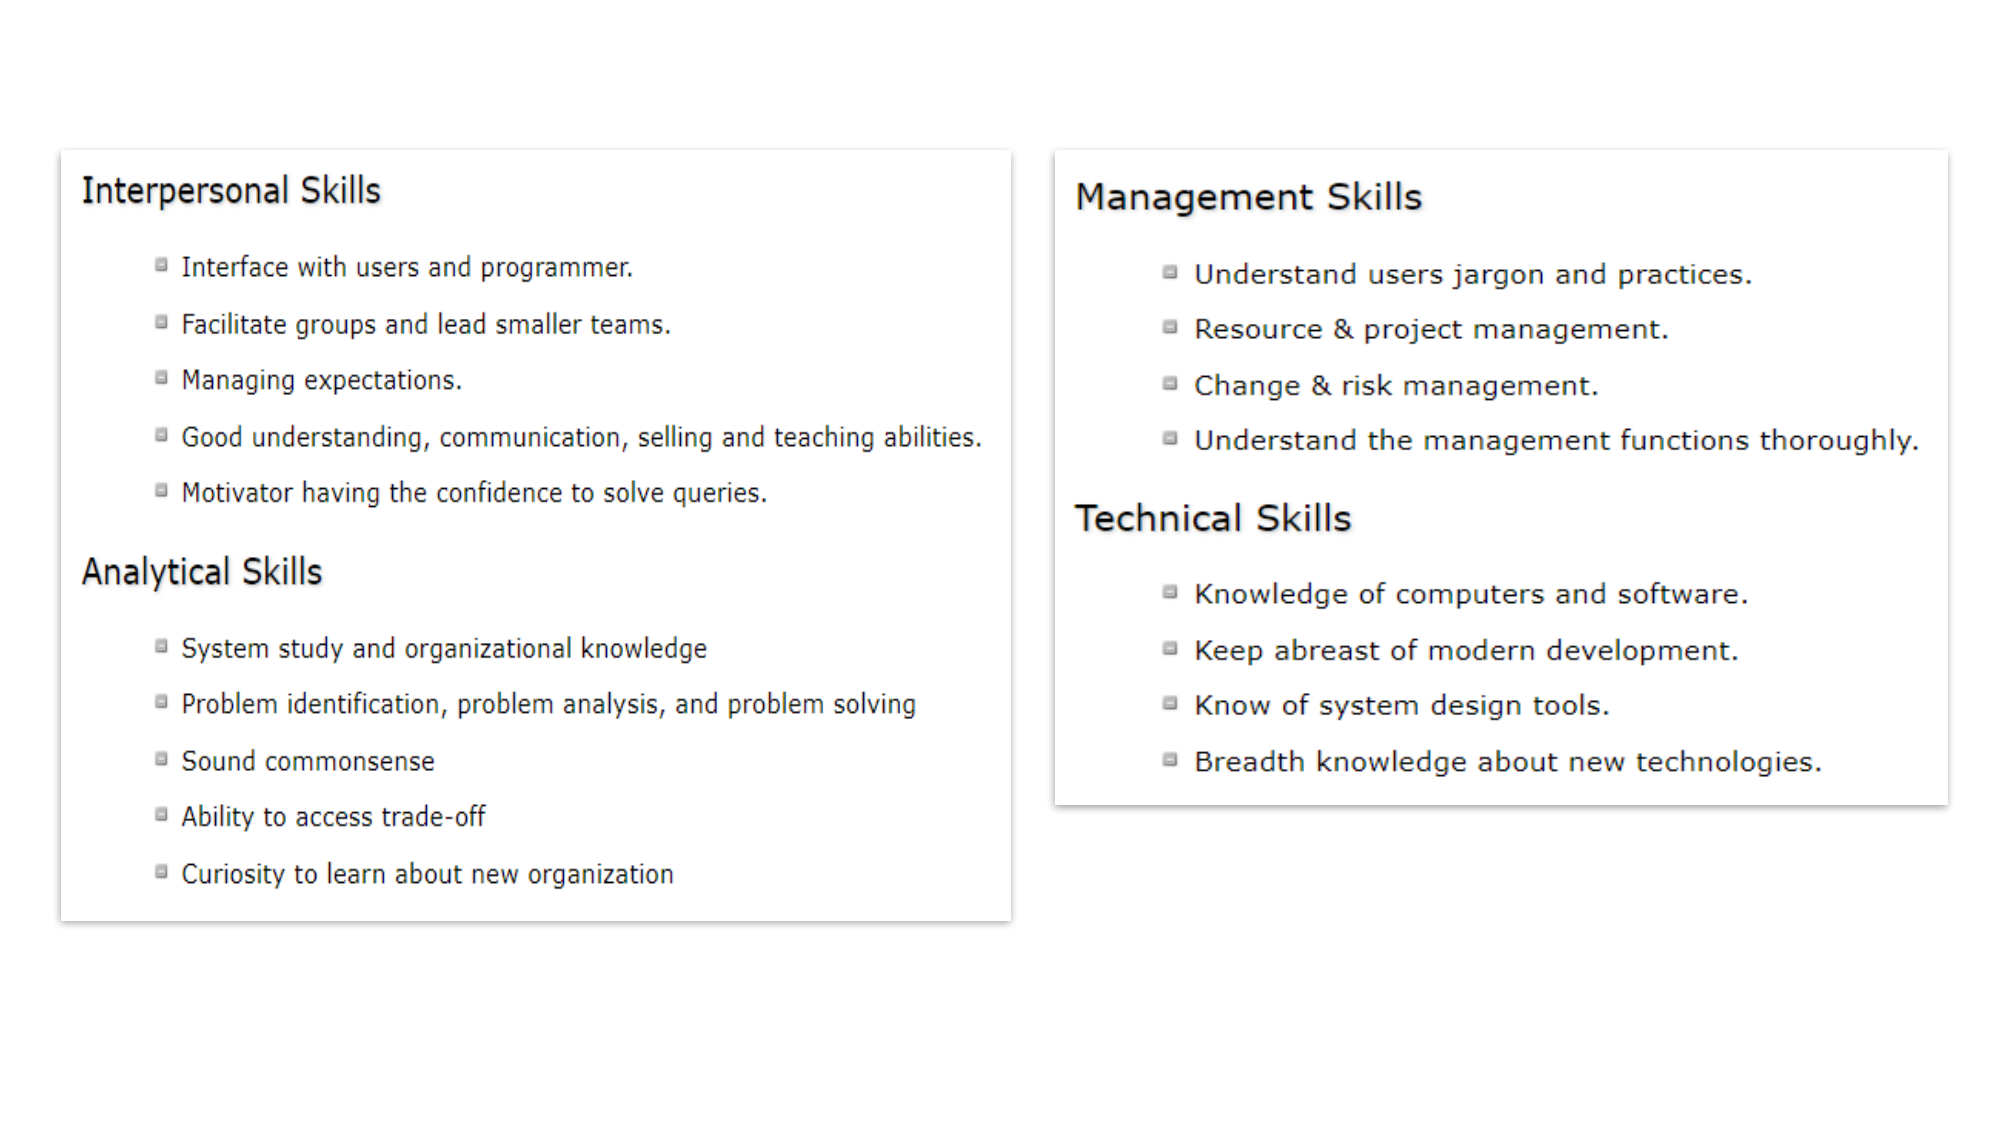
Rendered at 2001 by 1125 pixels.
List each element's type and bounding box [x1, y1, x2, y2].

picture [1069, 164, 1934, 791]
list [75, 164, 997, 907]
